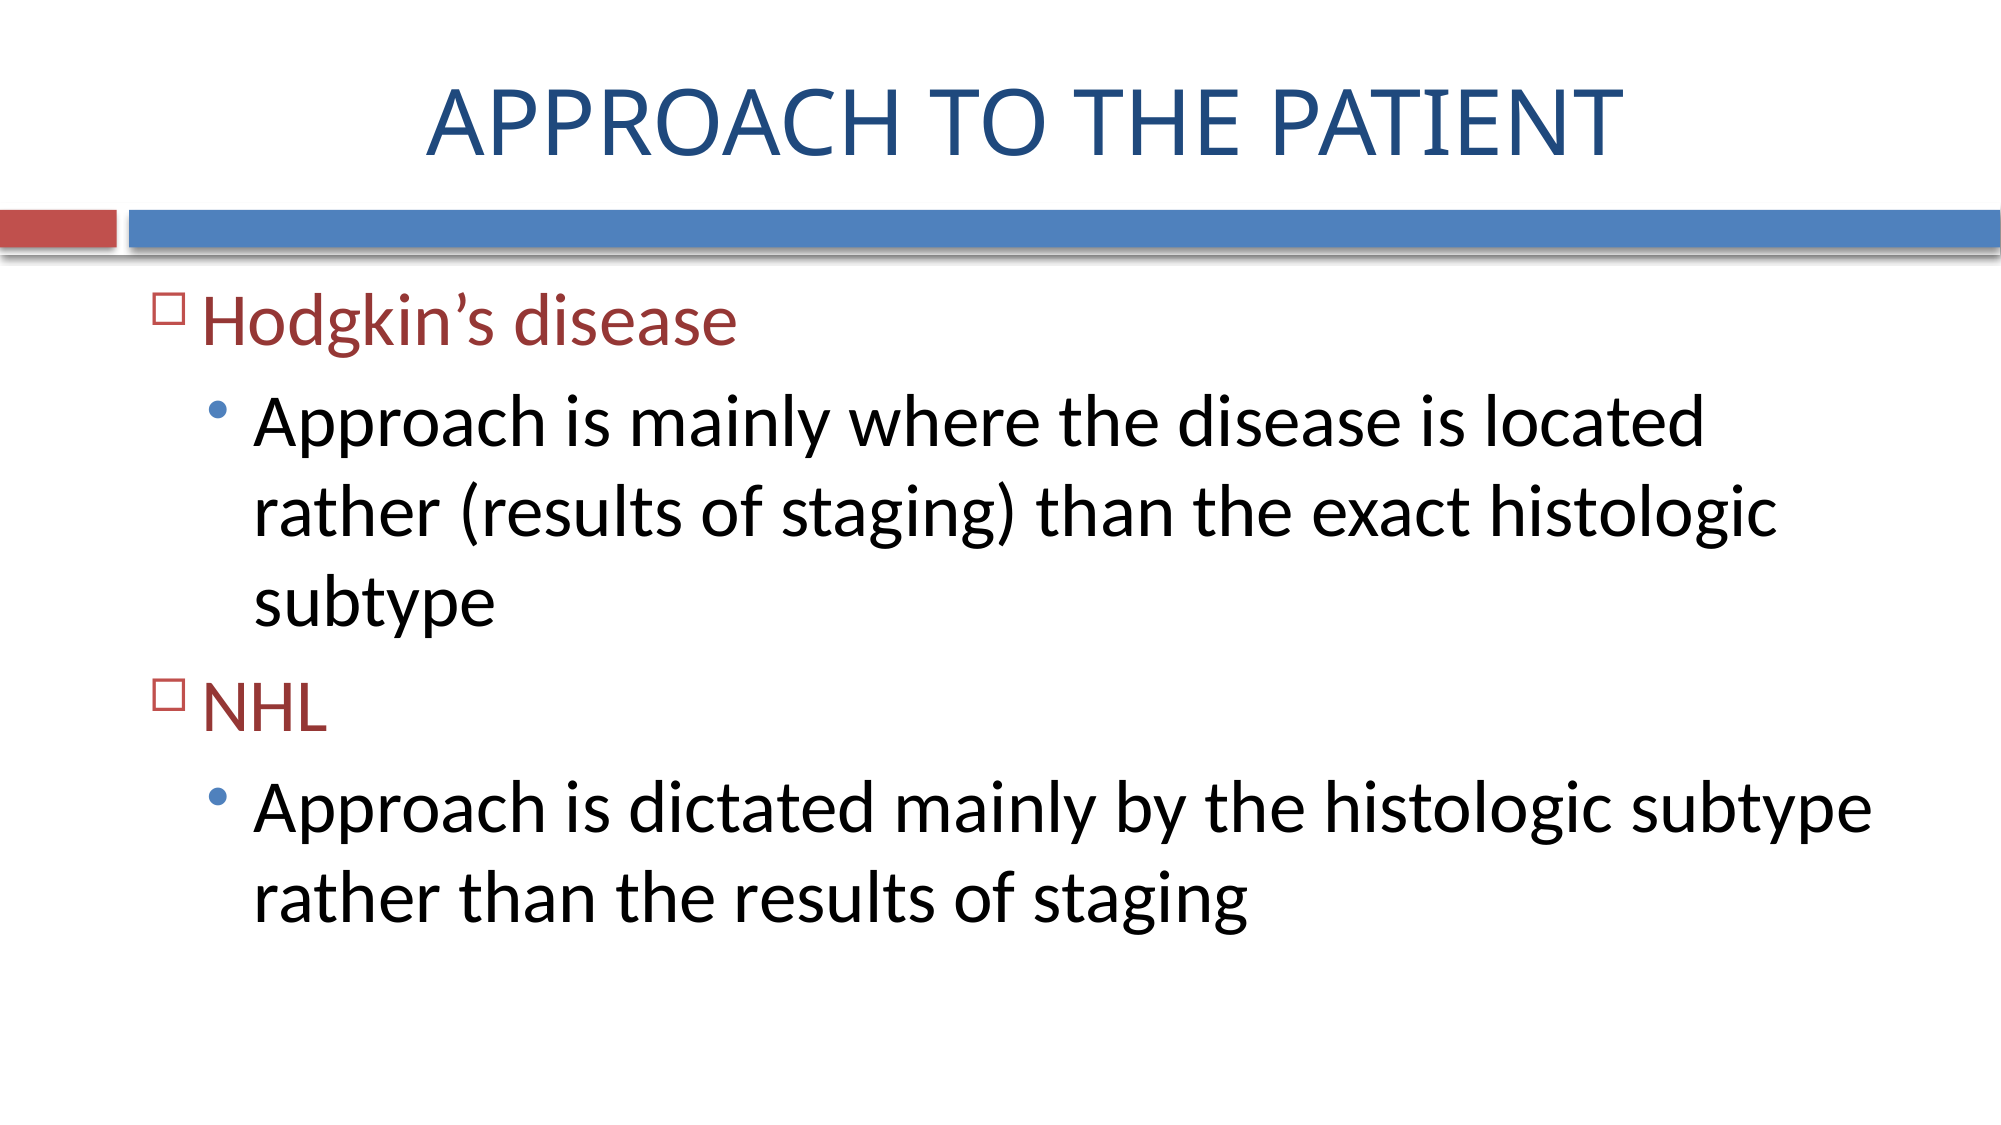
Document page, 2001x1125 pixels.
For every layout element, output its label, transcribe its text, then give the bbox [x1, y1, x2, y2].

list Hodgkin’s disease Approach is mainly where the disease is located rather (results of staging) than the exact histologic subtype NHL Approach is dictated mainly by the histologic subtype rather than the results of staging [133, 262, 1918, 1001]
title APPROACH TO THE PATIENT [133, 37, 1918, 201]
